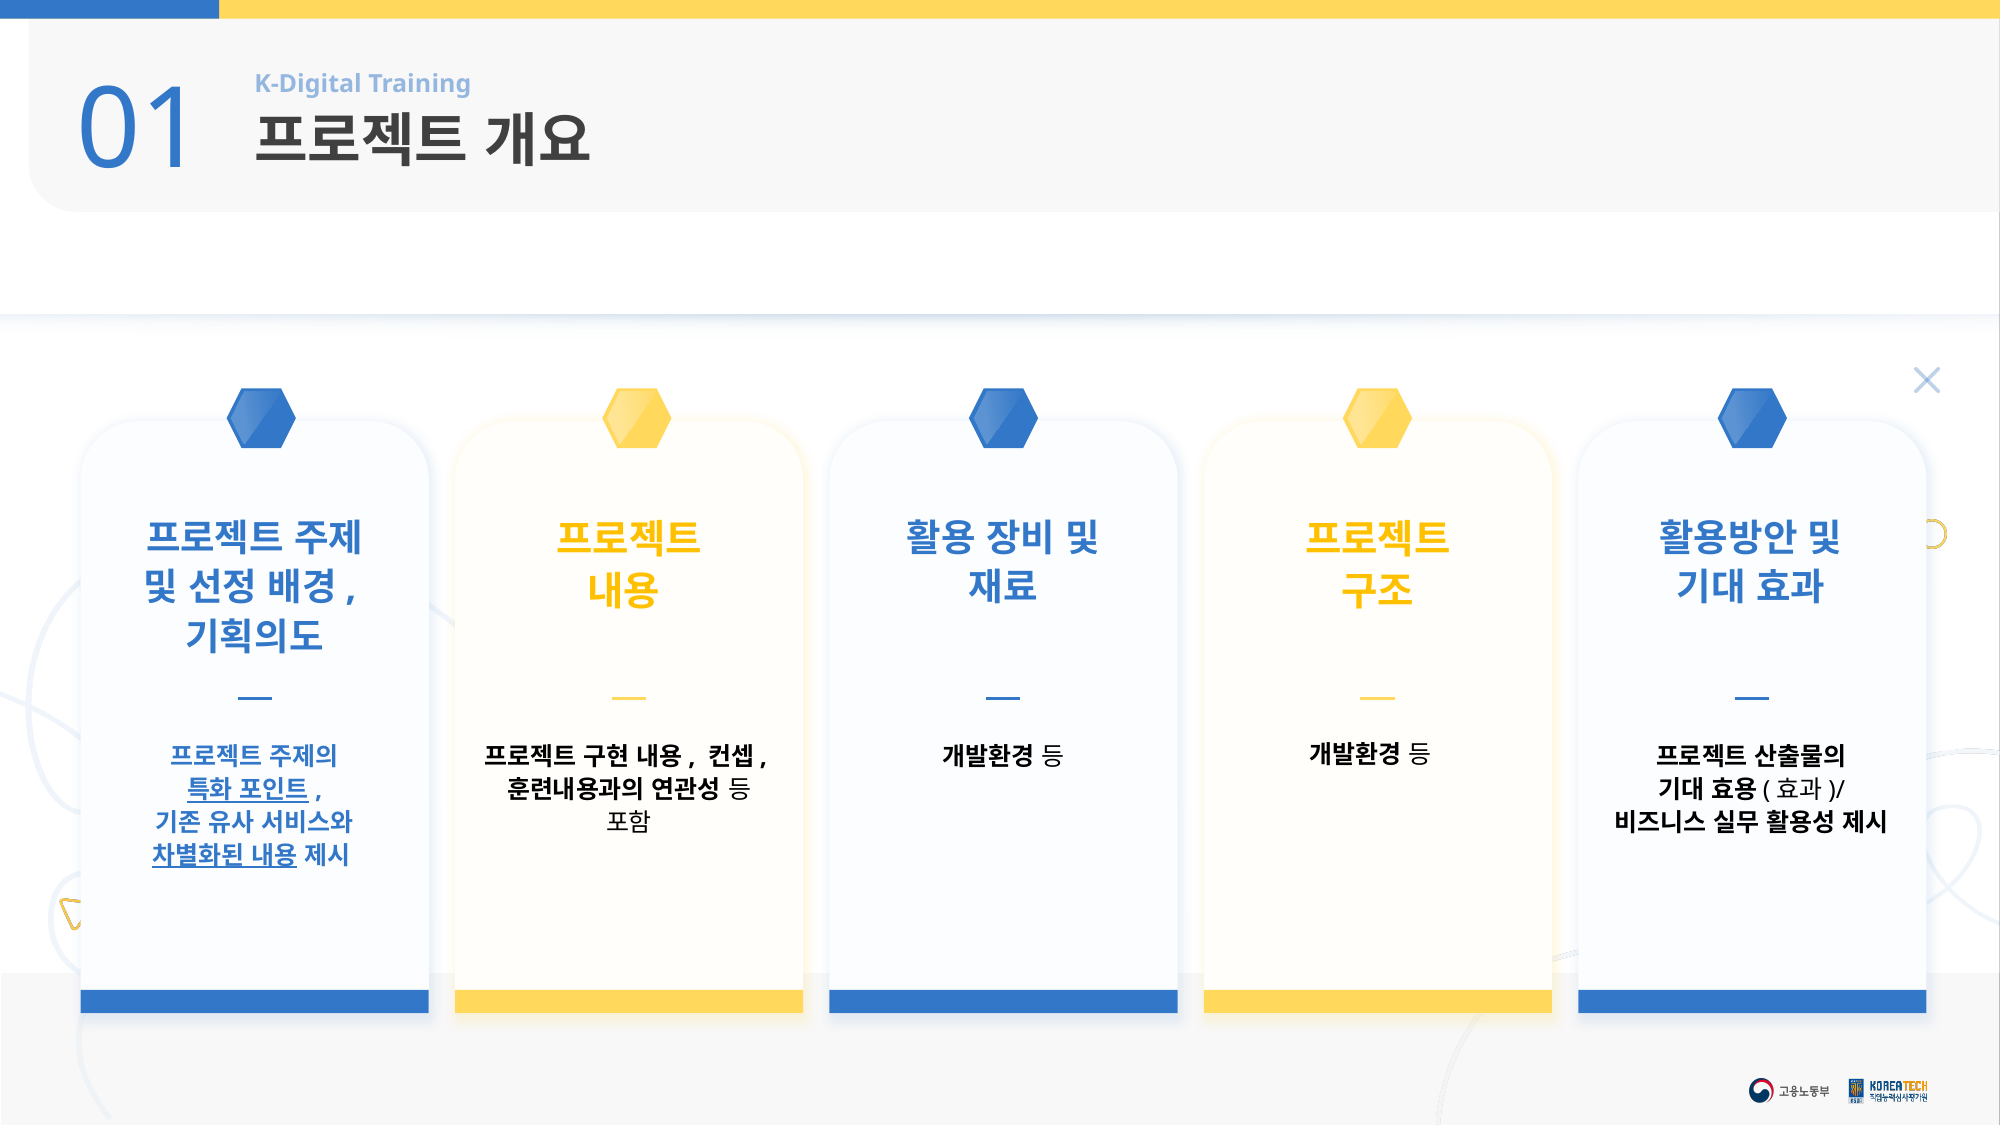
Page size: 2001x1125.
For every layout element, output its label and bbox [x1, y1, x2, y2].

text_box [1749, 1078, 1927, 1104]
text_box [61, 54, 1038, 191]
text_box [1577, 389, 1927, 1014]
text_box [455, 389, 804, 1014]
text_box [829, 389, 1178, 1014]
picture [0, 0, 2001, 1125]
text_box [80, 389, 429, 1014]
text_box [1203, 389, 1553, 1014]
